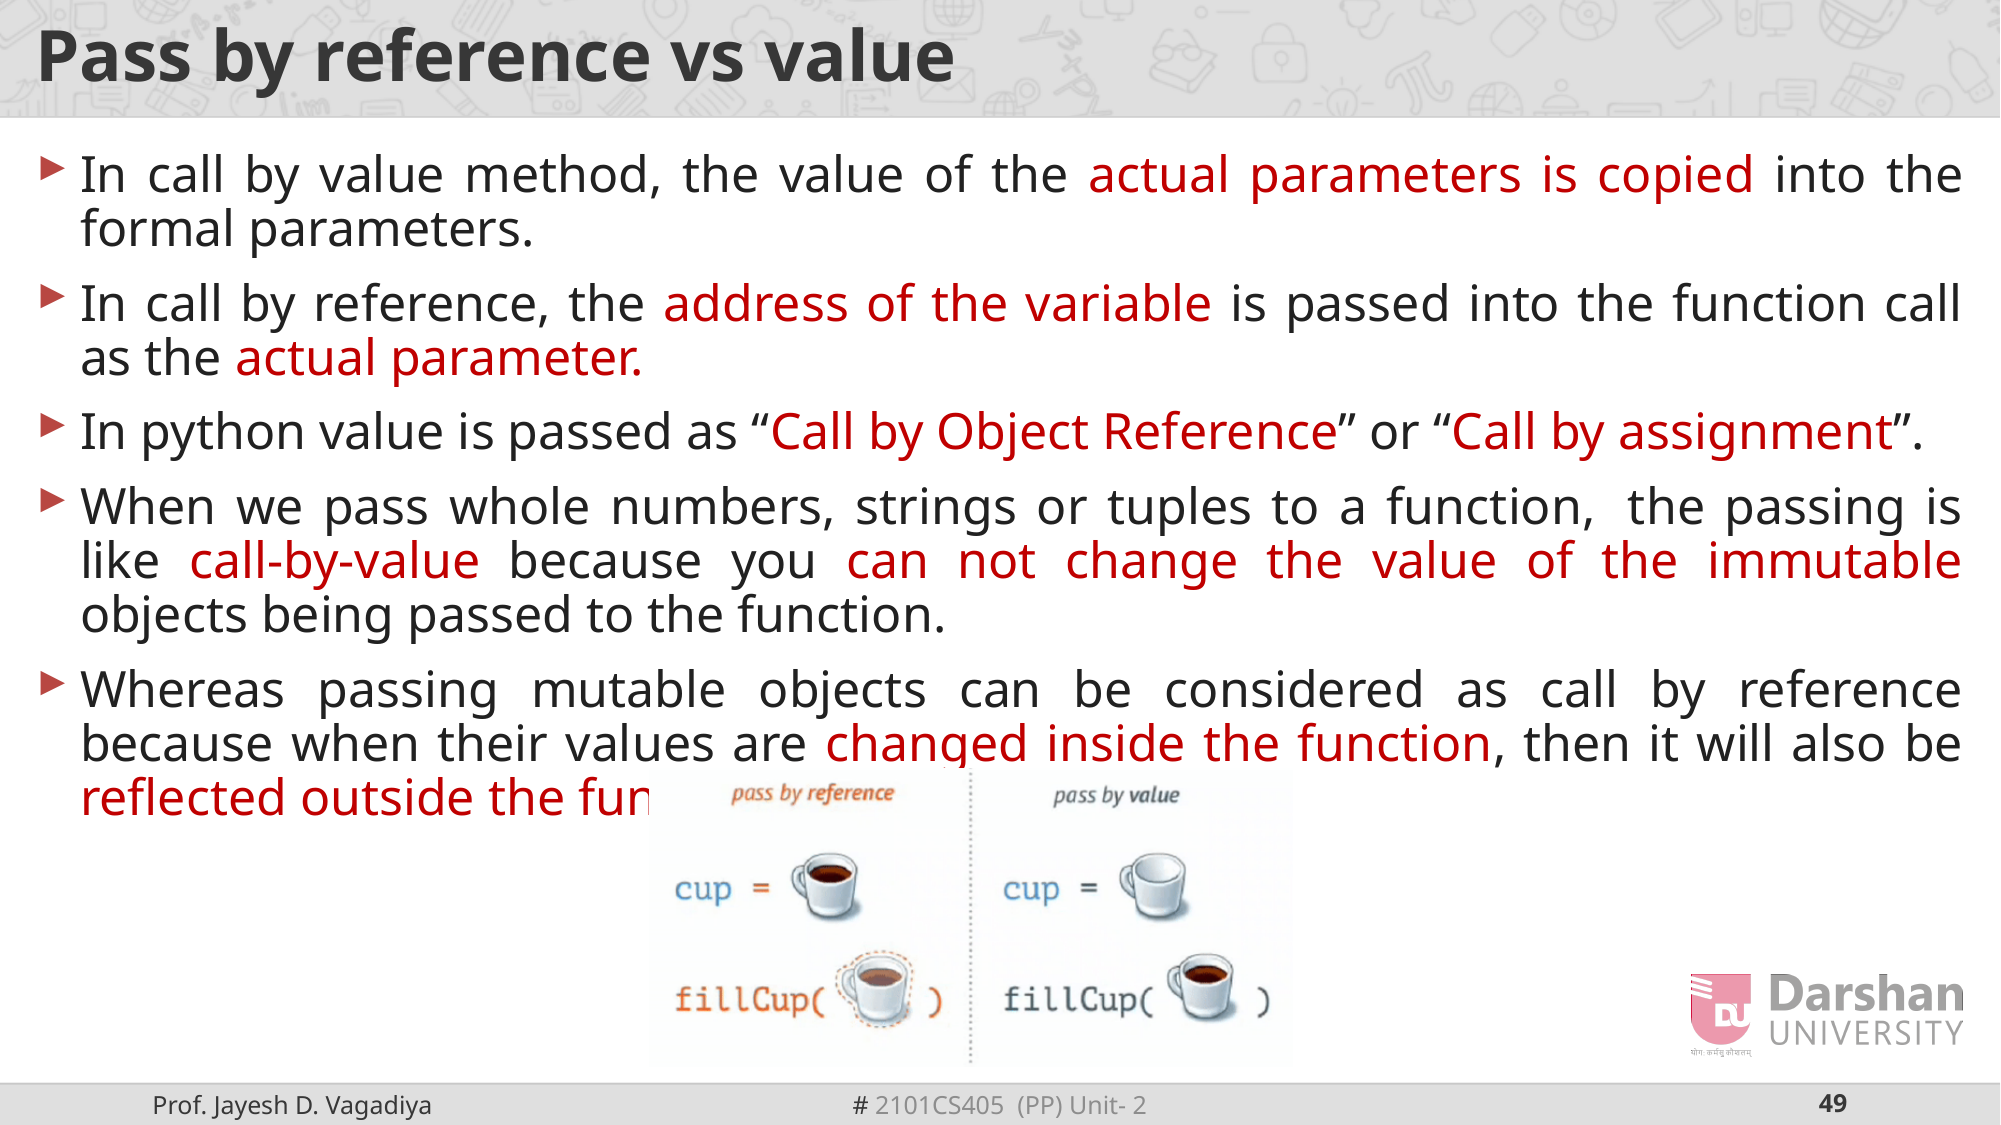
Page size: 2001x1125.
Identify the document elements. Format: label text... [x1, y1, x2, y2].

text_box a = max(2,90) print(a) [1691, 974, 1963, 1057]
list In call by value method, the value of the actual parameters is copied into the formal parameters. In call by reference, the address of the variable is passed into the function call as the actual parameter. In python value is passed as “Call by Object Reference” or “Call by assignment”. When we pass whole numbers, strings or tuples to a function, the passing is like call-by-value because you can not change the value of the immutable objects being passed to the function. Whereas passing mutable objects can be considered as call by reference because when their values are changed inside the function, then it will also be reflected outside the function. [21, 141, 1979, 851]
picture [649, 768, 1293, 1067]
title Pass by reference vs value [0, 0, 2000, 117]
